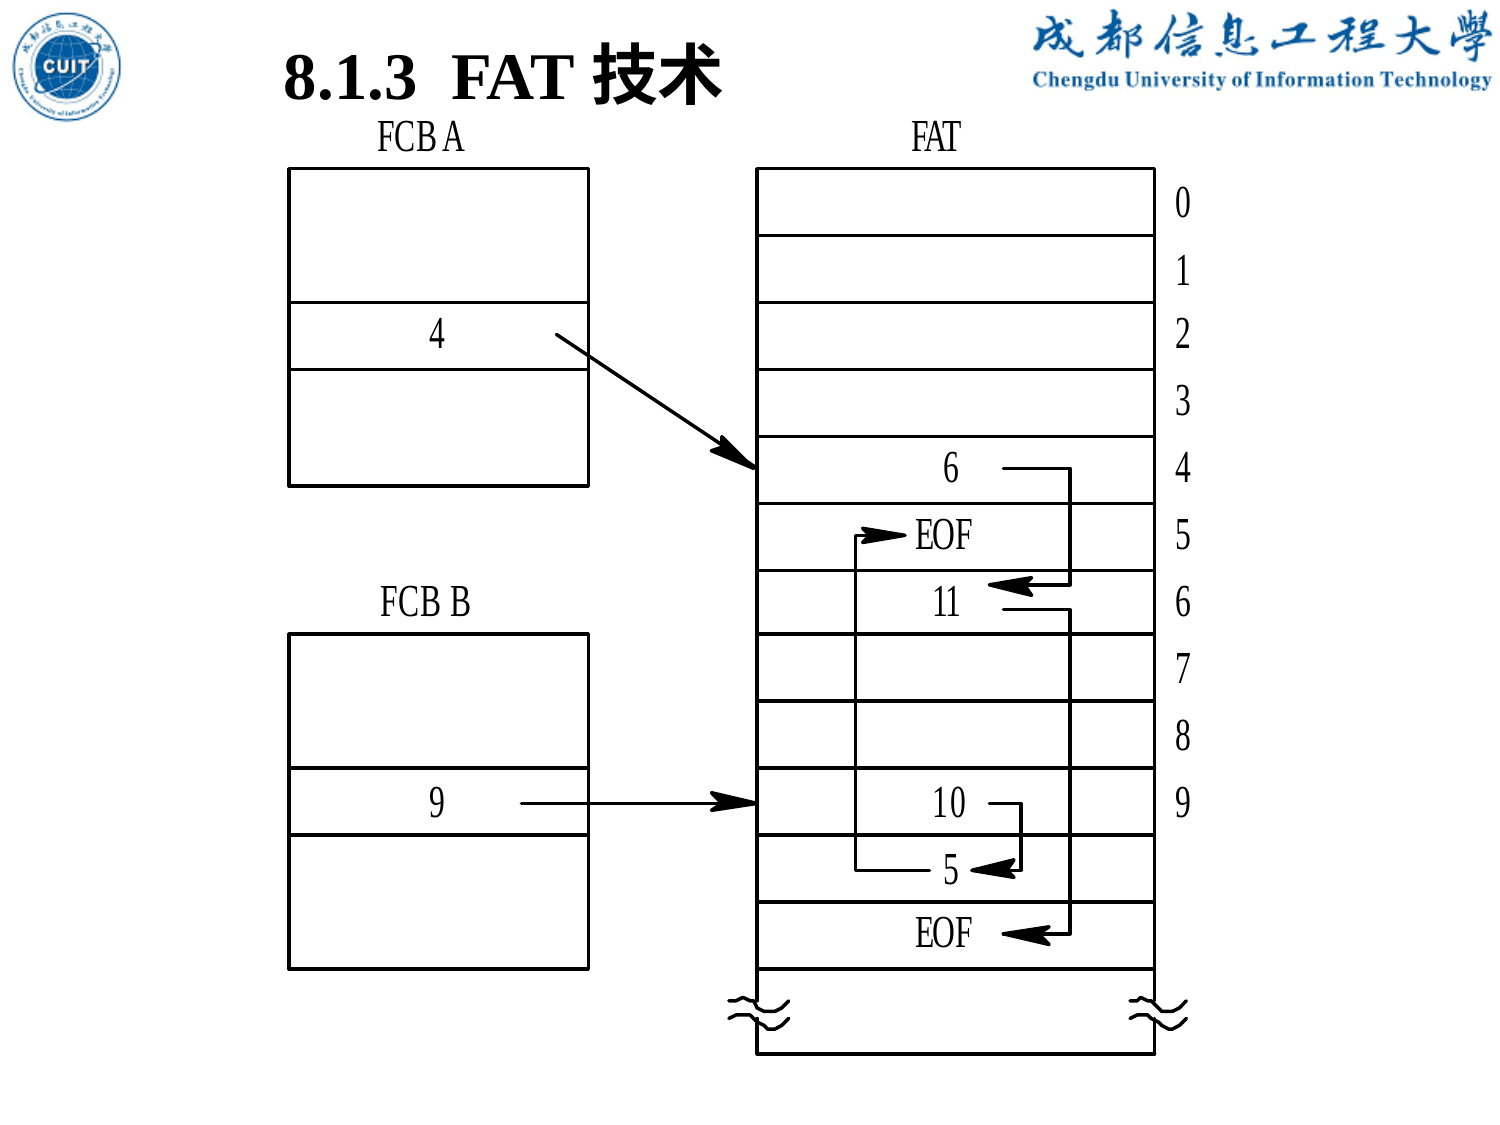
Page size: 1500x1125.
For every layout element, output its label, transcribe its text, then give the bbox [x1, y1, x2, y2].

text_box 8.1.3 FAT技术 [269, 25, 740, 91]
picture [1029, 0, 1500, 102]
picture [0, 0, 127, 138]
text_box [274, 87, 1338, 1100]
